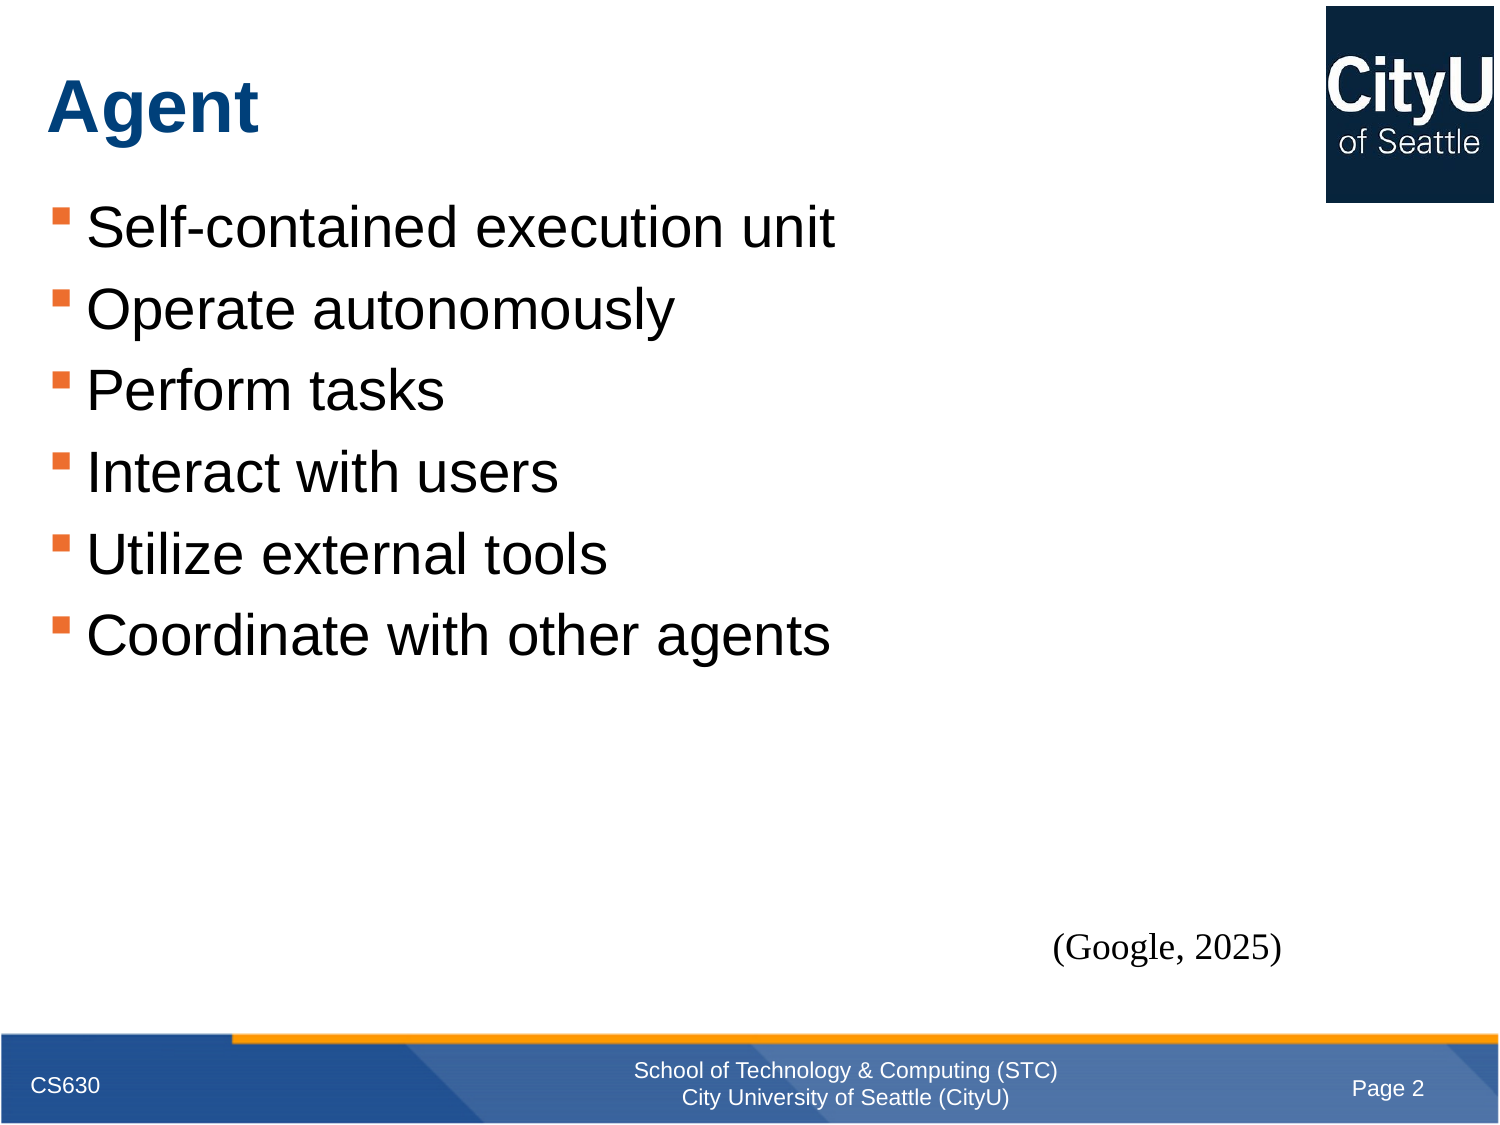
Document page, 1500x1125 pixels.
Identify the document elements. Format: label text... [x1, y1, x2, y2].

picture [1326, 6, 1494, 203]
list Self-contained execution unit Operate autonomously Perform tasks Interact with users Utilize external tools Coordinate with other agents [32, 181, 1395, 945]
picture [0, 1032, 1500, 1125]
title Agent [31, 49, 1394, 213]
text_box (Google, 2025) [942, 914, 1393, 975]
